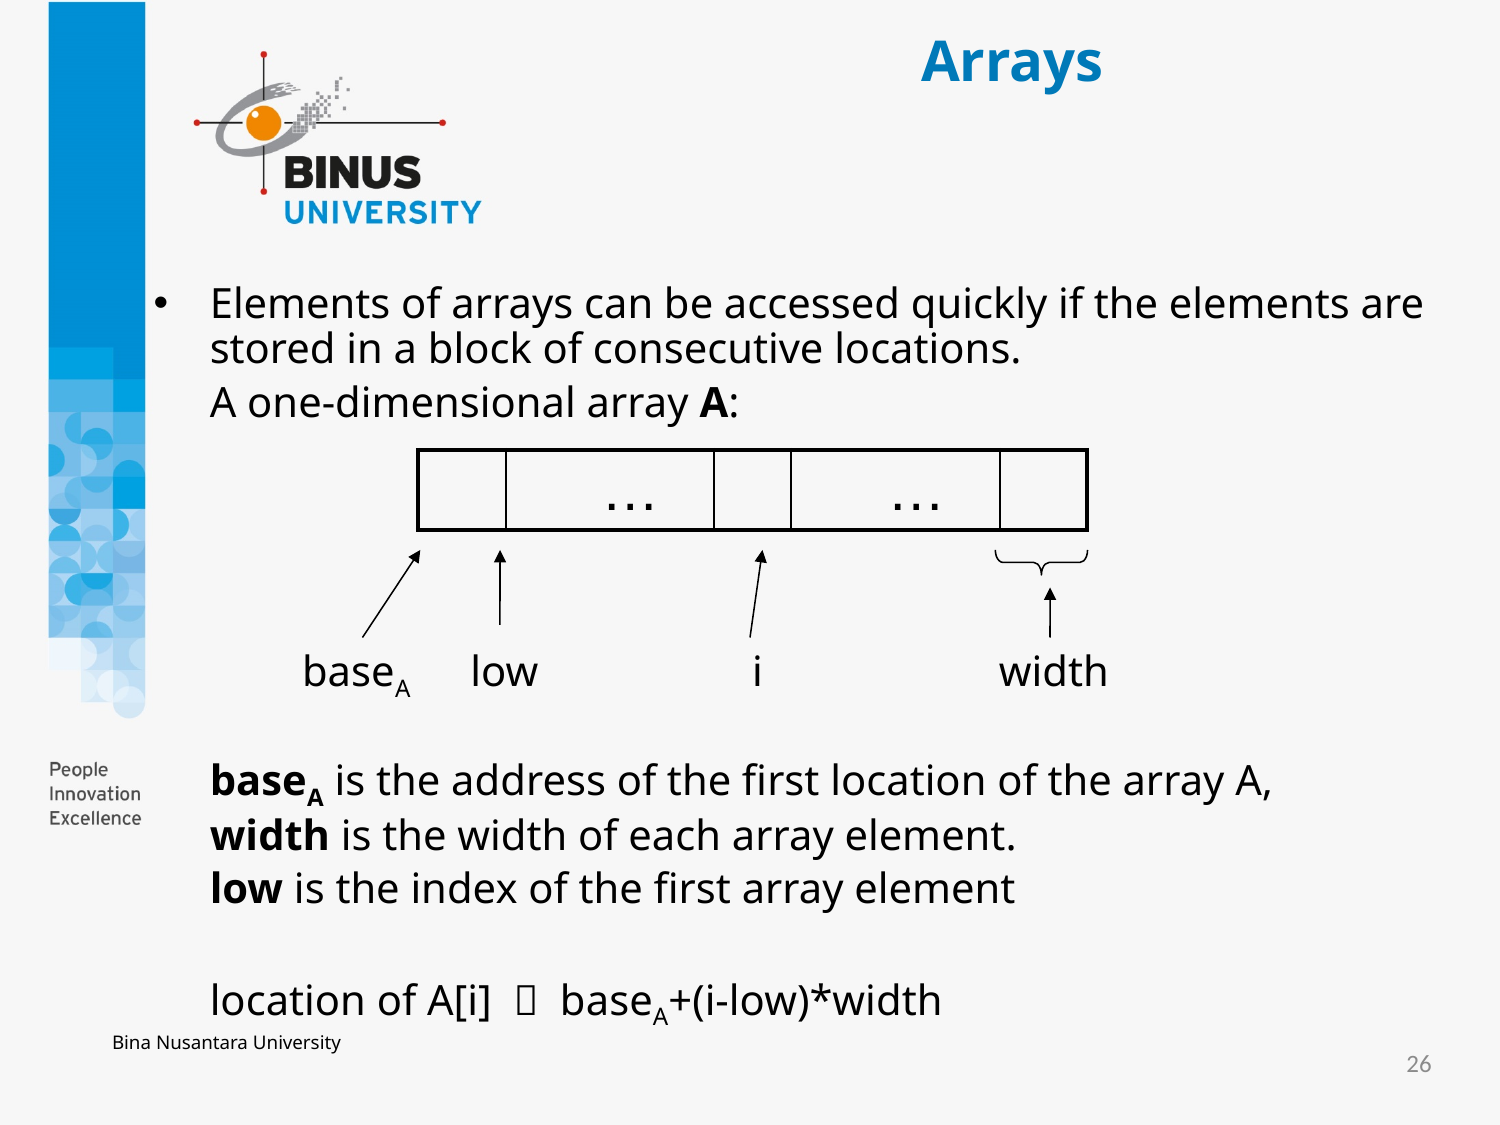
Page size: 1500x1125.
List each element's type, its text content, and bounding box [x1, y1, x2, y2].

text_box Bina Nusantara University [51, 1023, 402, 1102]
slide_number 26 [1096, 1023, 1447, 1102]
picture [0, 0, 1500, 845]
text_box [287, 549, 1188, 704]
list Elements of arrays can be accessed quickly if the elements are stored in a block of consecutive locations. A one-dimensional array A: baseA is the address of the first location of the array A, width is the width of each array element. low is the index of the first array element location of A[i]  baseA+(i-low)*width [138, 275, 1463, 1088]
table_header [420, 452, 505, 528]
table_header [1001, 452, 1085, 528]
title Arrays [562, 17, 1463, 100]
table_header [715, 452, 790, 528]
table_header … [792, 452, 999, 528]
table_header … [507, 452, 713, 528]
